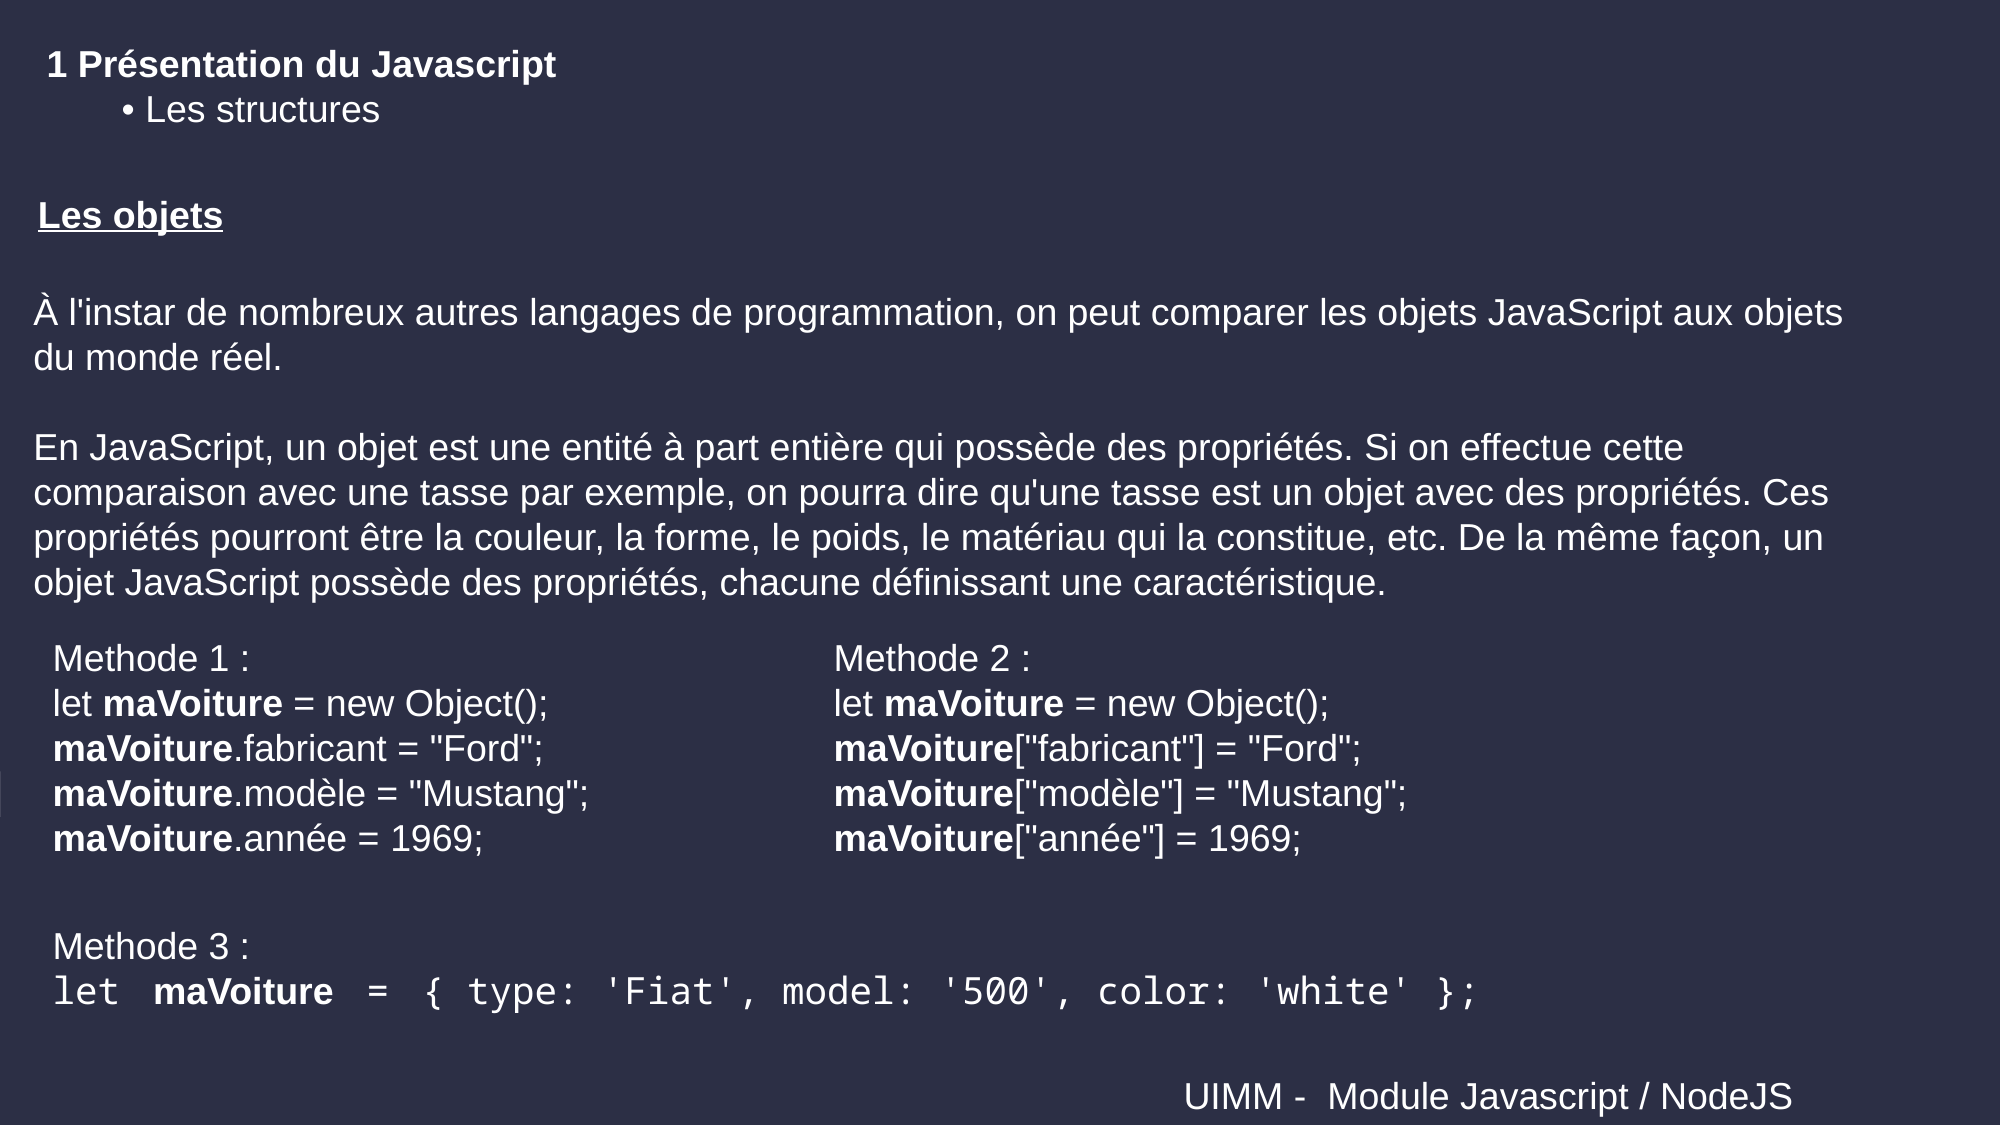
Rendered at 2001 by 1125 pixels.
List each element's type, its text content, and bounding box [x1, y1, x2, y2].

text_box UIMM - Module Javascript / NodeJS [948, 1064, 2000, 1125]
text_box À l'instar de nombreux autres langages de programmation, on peut comparer les objets JavaScript aux objets du monde réel. En JavaScript, un objet est une entité à part entière qui possède des propriétés. Si on effectue cette comparaison avec une tasse par exemple, on pourra dire qu'une tasse est un objet avec des propriétés. Ces propriétés pourront être la couleur, la forme, le poids, le matériau qui la constitue, etc. De la même façon, un objet JavaScript possède des propriétés, chacune définissant une caractéristique. [18, 280, 1879, 611]
text_box 1 Présentation du Javascript • Les structures [31, 32, 1032, 137]
text_box Methode 1 : let maVoiture = new Object(); maVoiture.fabricant = "Ford"; maVoiture.modèle = "Mustang"; maVoiture.année = 1969; [37, 626, 818, 867]
text_box Les objets [37, 190, 1859, 280]
text_box Methode 3 : let maVoiture = { type: 'Fiat', model: '500', color: 'white' }; [37, 914, 1527, 1020]
text_box Methode 2 : let maVoiture = new Object(); maVoiture["fabricant"] = "Ford"; maVoiture["modèle"] = "Mustang"; maVoiture["année"] = 1969; [818, 626, 1819, 867]
